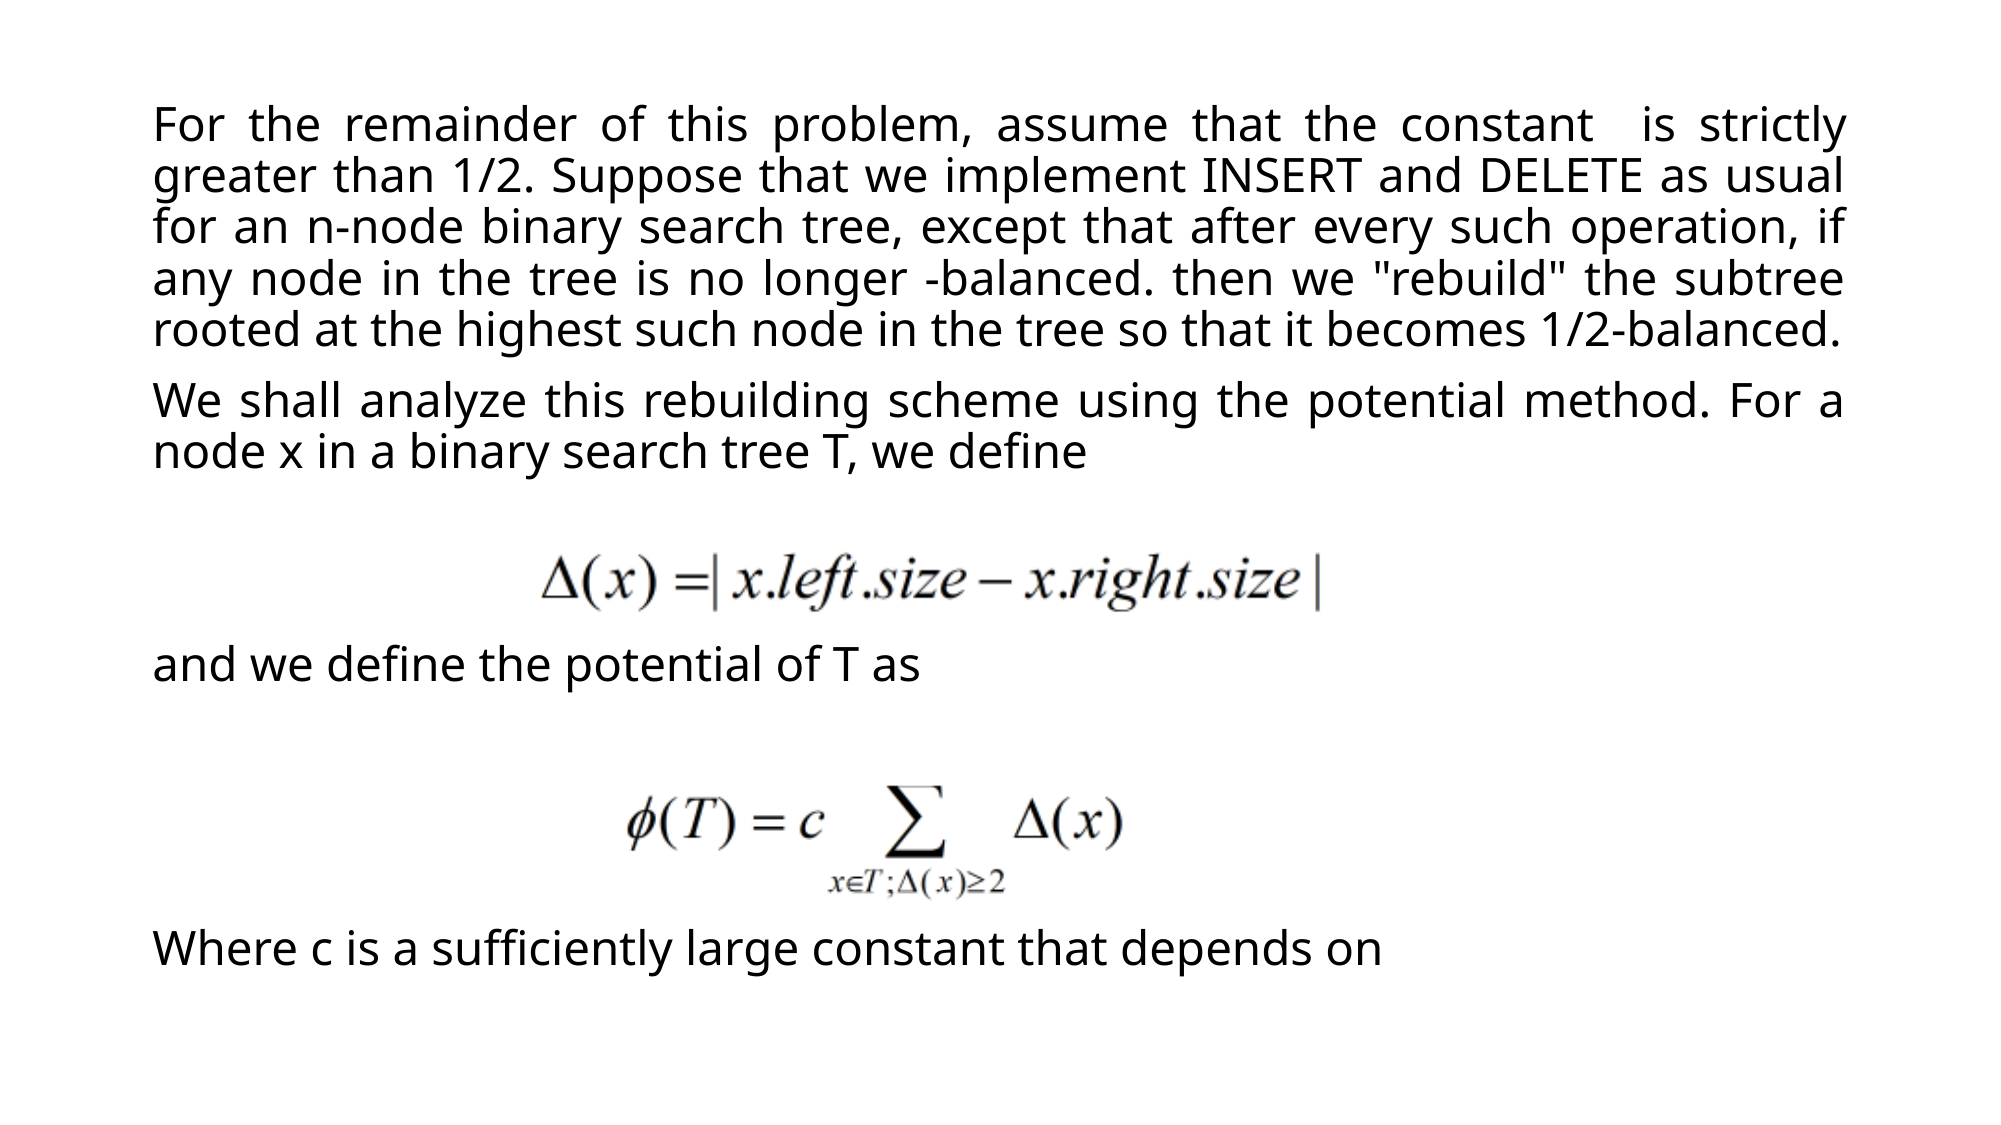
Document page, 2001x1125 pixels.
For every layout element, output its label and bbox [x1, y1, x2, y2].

picture [619, 777, 1130, 903]
picture [541, 543, 1324, 618]
